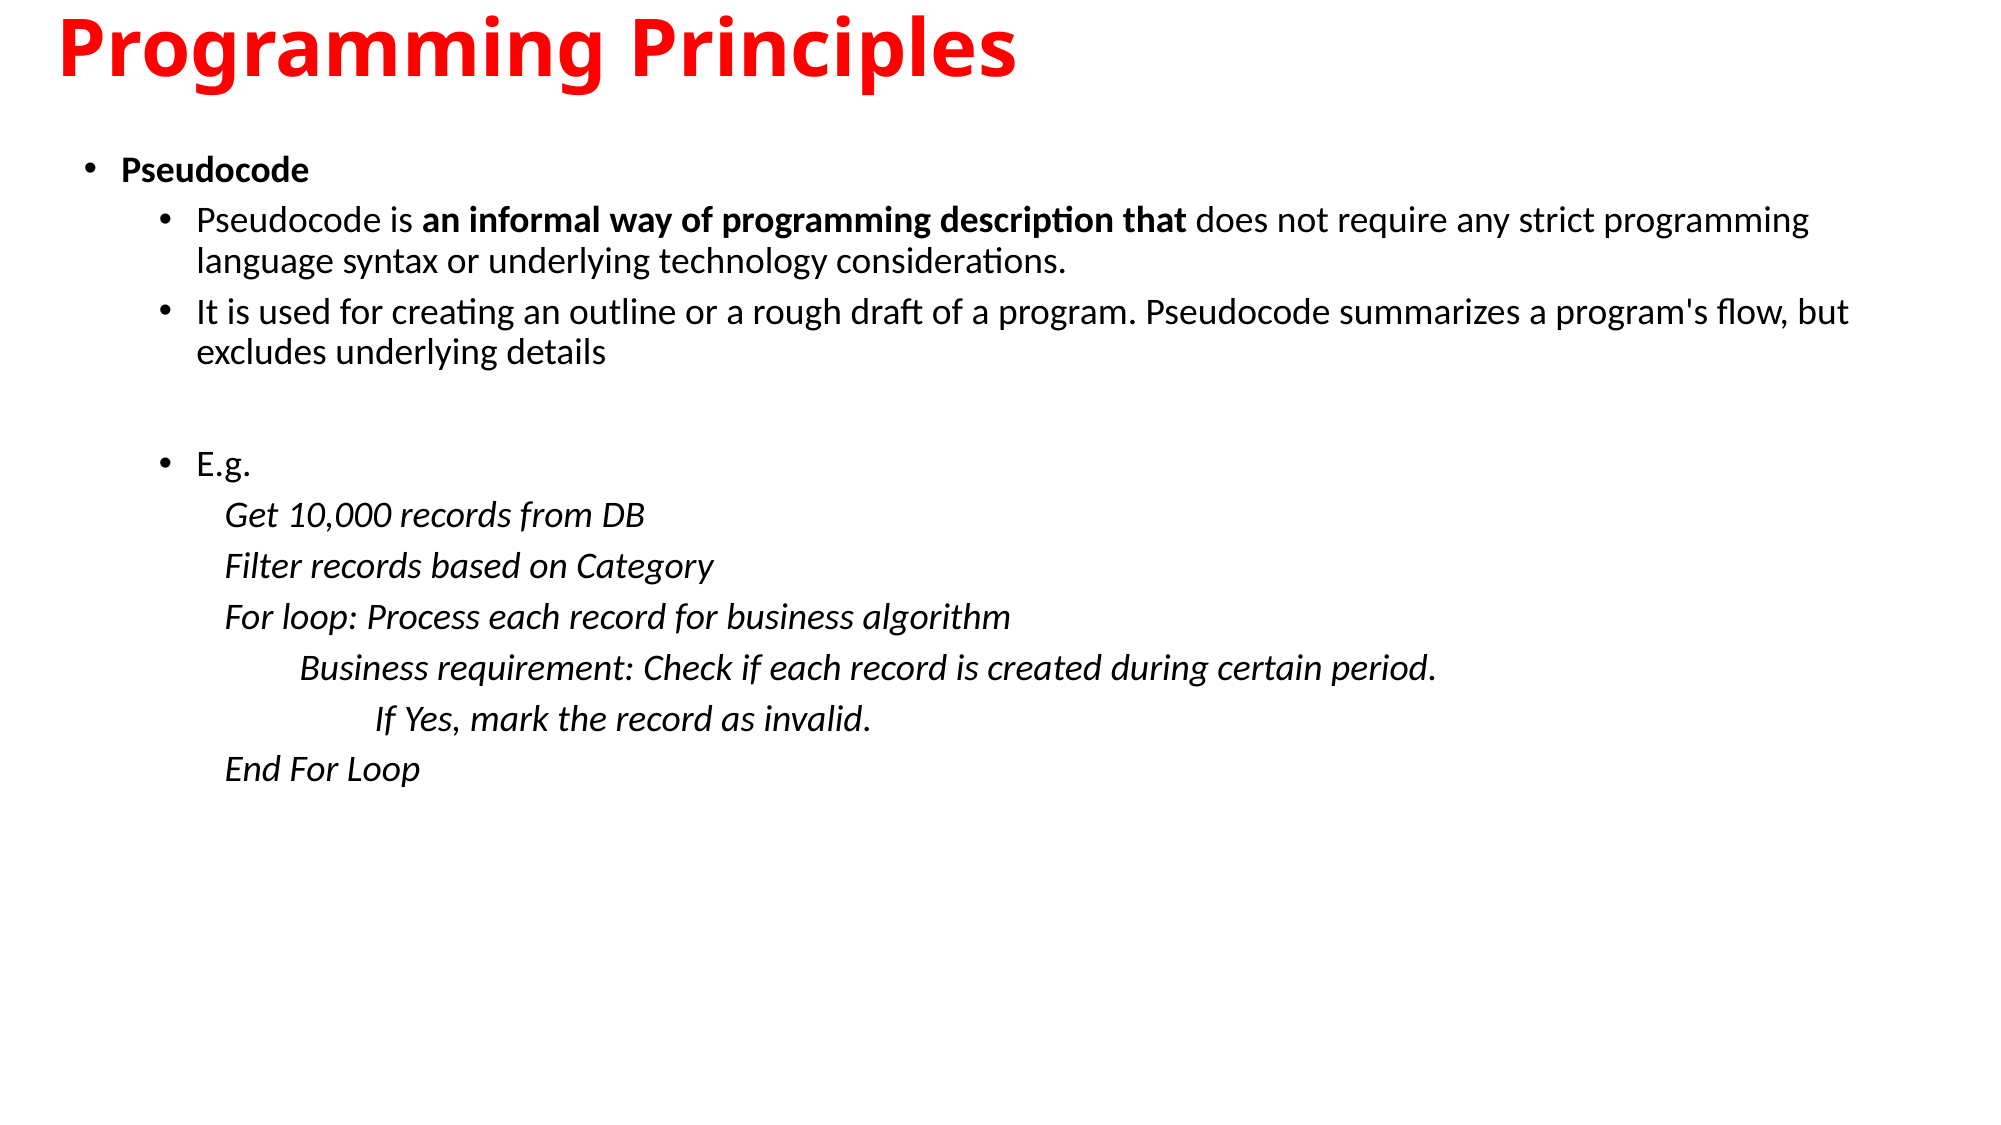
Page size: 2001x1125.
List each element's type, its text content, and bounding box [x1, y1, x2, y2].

title Programming Principles [41, 0, 1504, 102]
list Pseudocode Pseudocode is an informal way of programming description that does not require any strict programming language syntax or underlying technology considerations. It is used for creating an outline or a rough draft of a program. Pseudocode summarizes a program's flow, but excludes underlying details E.g. Get 10,000 records from DB Filter records based on Category For loop: Process each record for business algorithm Business requirement: Check if each record is created during certain period. If Yes, mark the record as invalid. End For Loop [68, 142, 1972, 1029]
